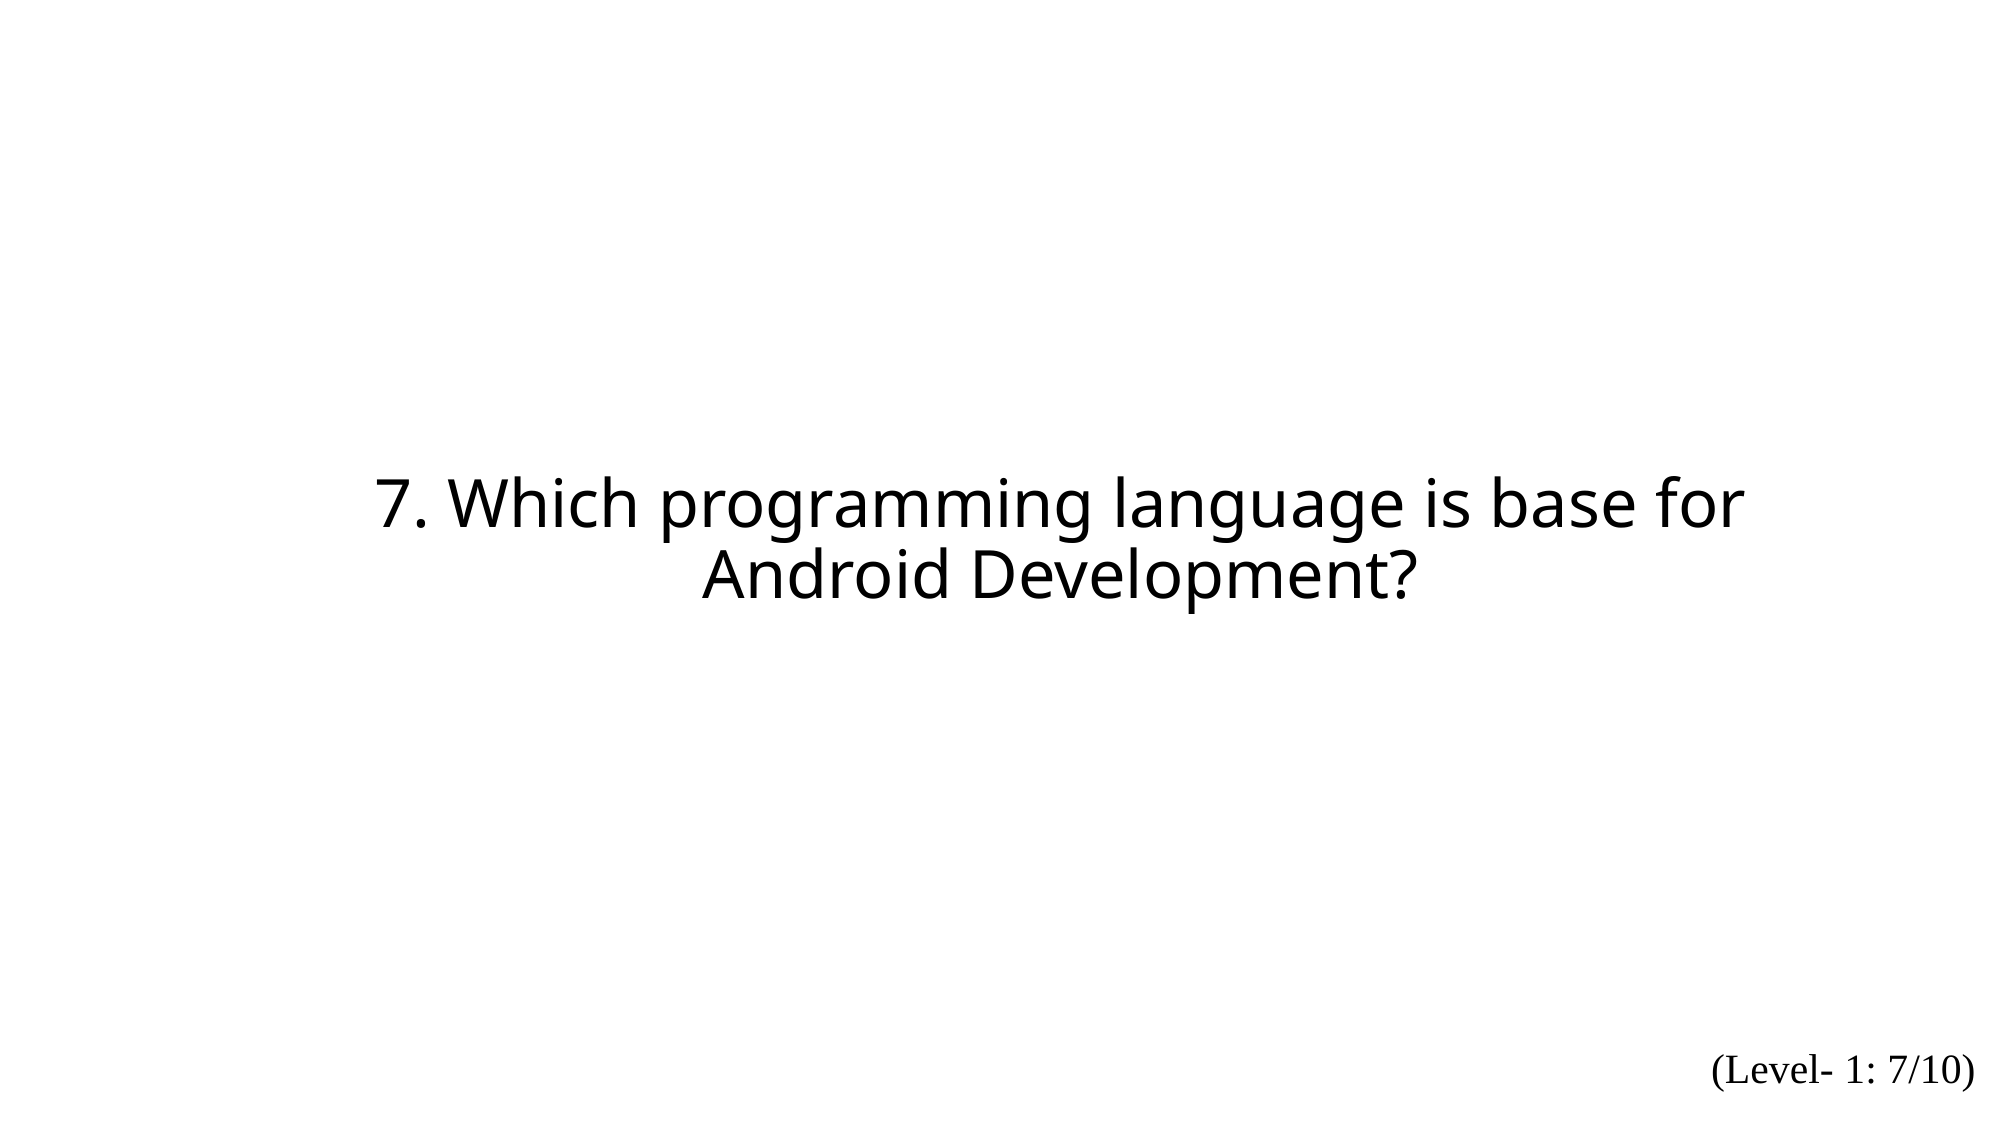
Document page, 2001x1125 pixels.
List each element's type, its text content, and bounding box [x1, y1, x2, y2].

text_box 7. Which programming language is base for Android Development? [322, 481, 1800, 818]
text_box (Level- 1: 7/10) [1663, 1015, 2000, 1125]
